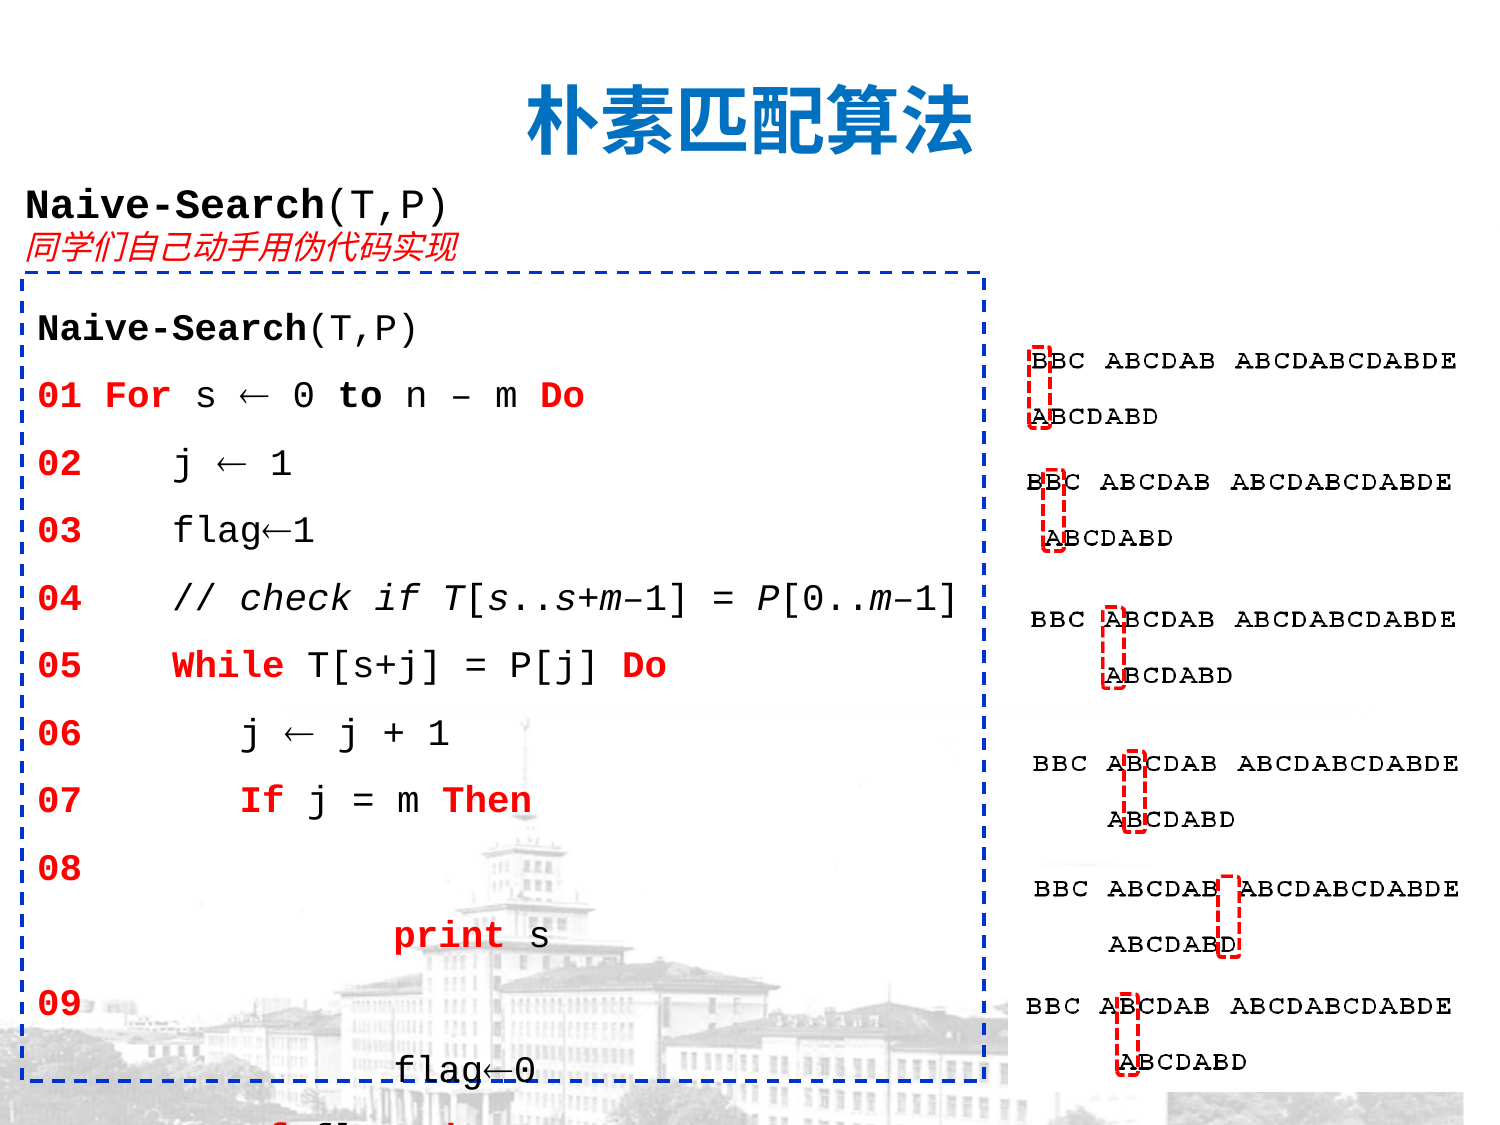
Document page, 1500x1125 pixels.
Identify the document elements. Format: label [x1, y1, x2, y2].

picture [1008, 330, 1470, 446]
picture [1018, 745, 1476, 842]
picture [1003, 457, 1476, 566]
text_box [0, 0, 1496, 1125]
picture [1018, 593, 1470, 701]
picture [1008, 866, 1476, 1093]
